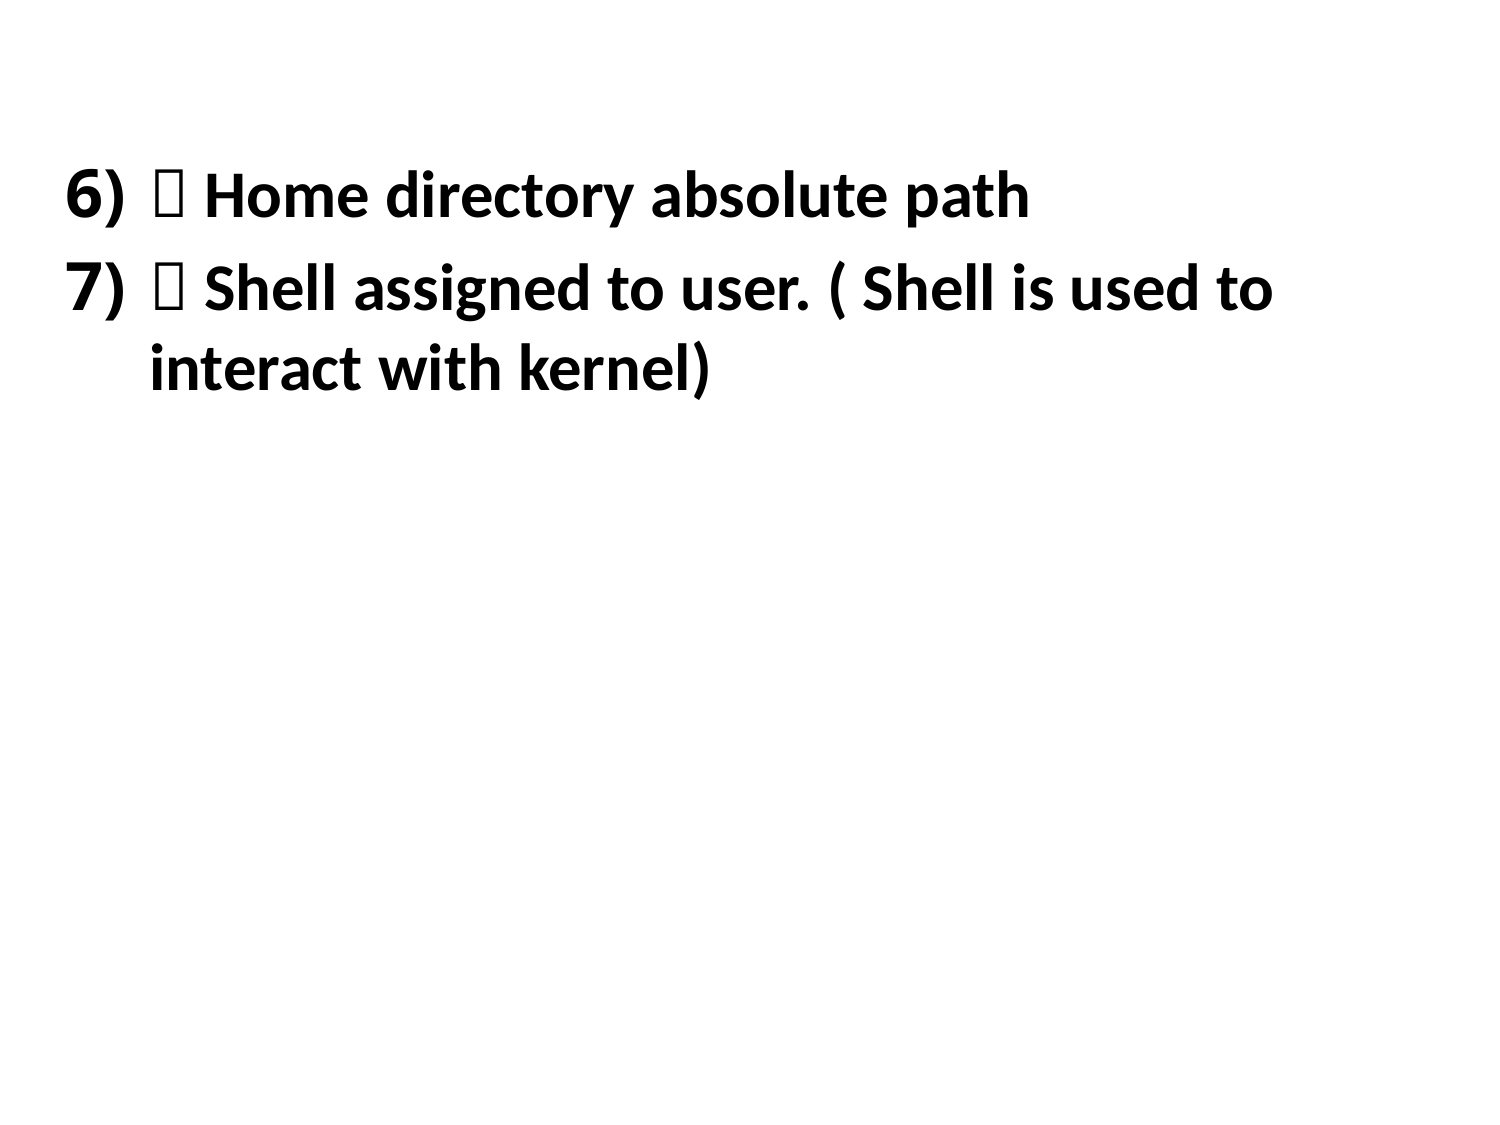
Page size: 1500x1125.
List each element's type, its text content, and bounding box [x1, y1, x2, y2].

list  Home directory absolute path  Shell assigned to user. ( Shell is used to interact with kernel) [50, 50, 1463, 1063]
